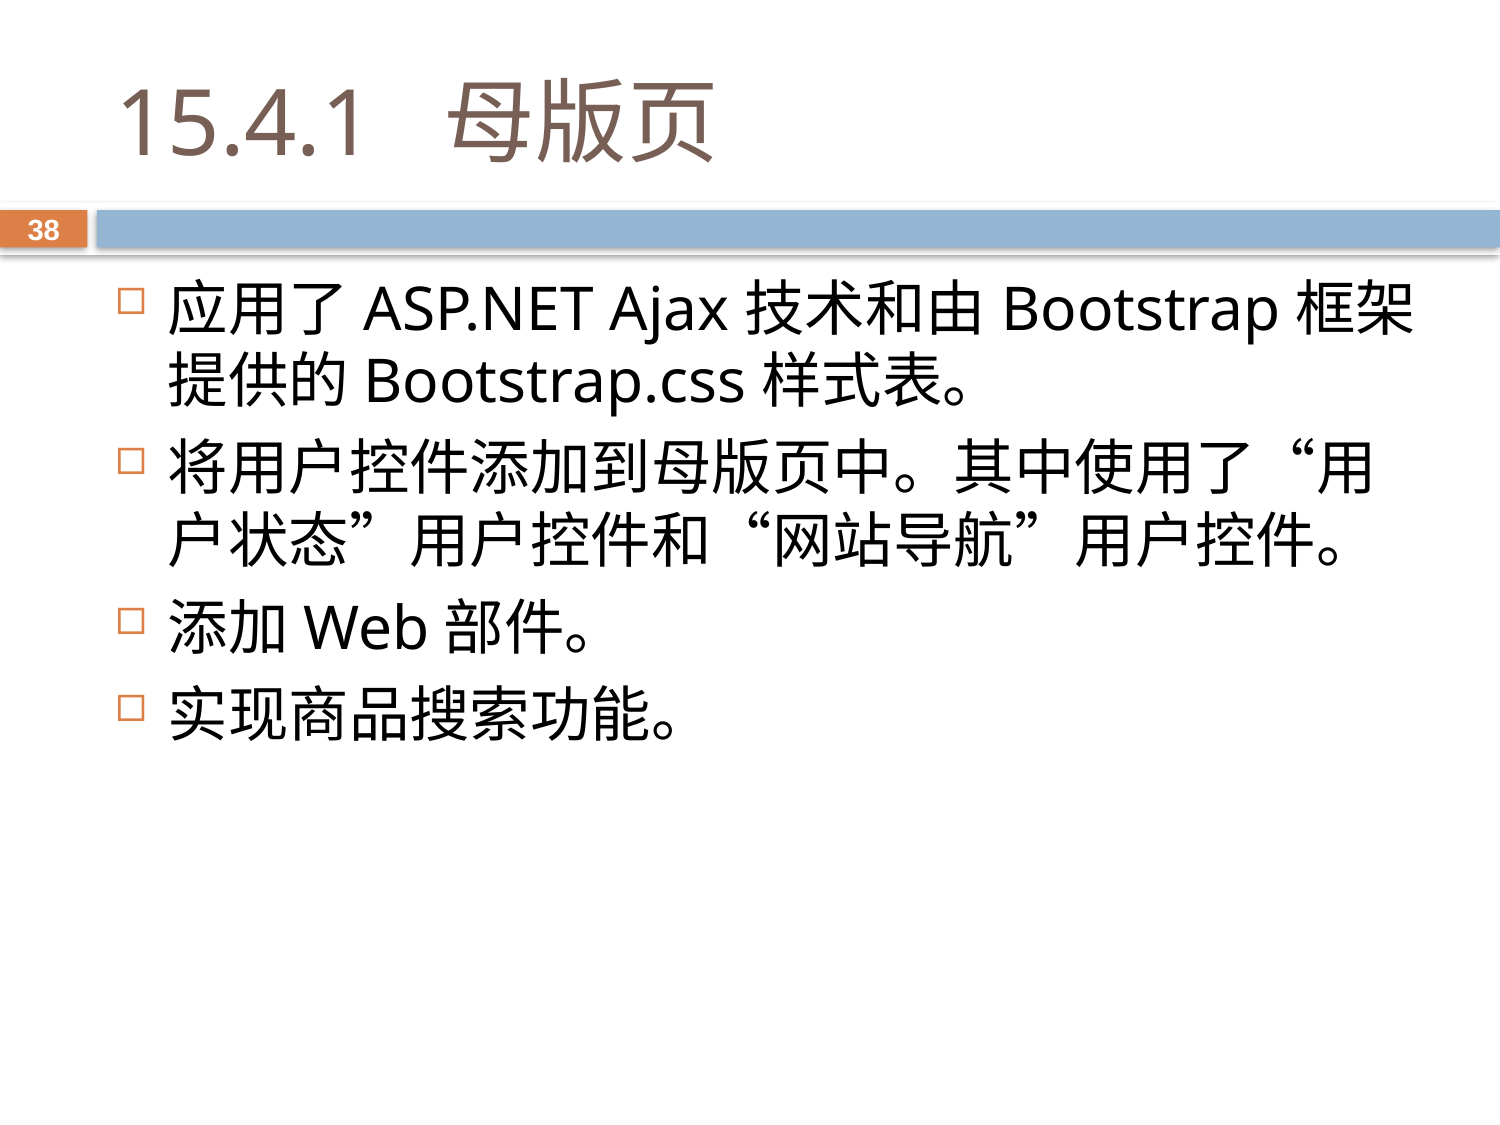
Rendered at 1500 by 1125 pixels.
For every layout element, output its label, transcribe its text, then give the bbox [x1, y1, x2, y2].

slide_number 38 [0, 208, 88, 249]
title 15.4.1 母版页 [100, 37, 1438, 200]
list 应用了ASP.NET Ajax技术和由Bootstrap框架提供的Bootstrap.css样式表。 将用户控件添加到母版页中。其中使用了“用户状态”用户控件和“网站导航”用户控件。 添加Web部件。 实现商品搜索功能。 [100, 262, 1438, 1000]
